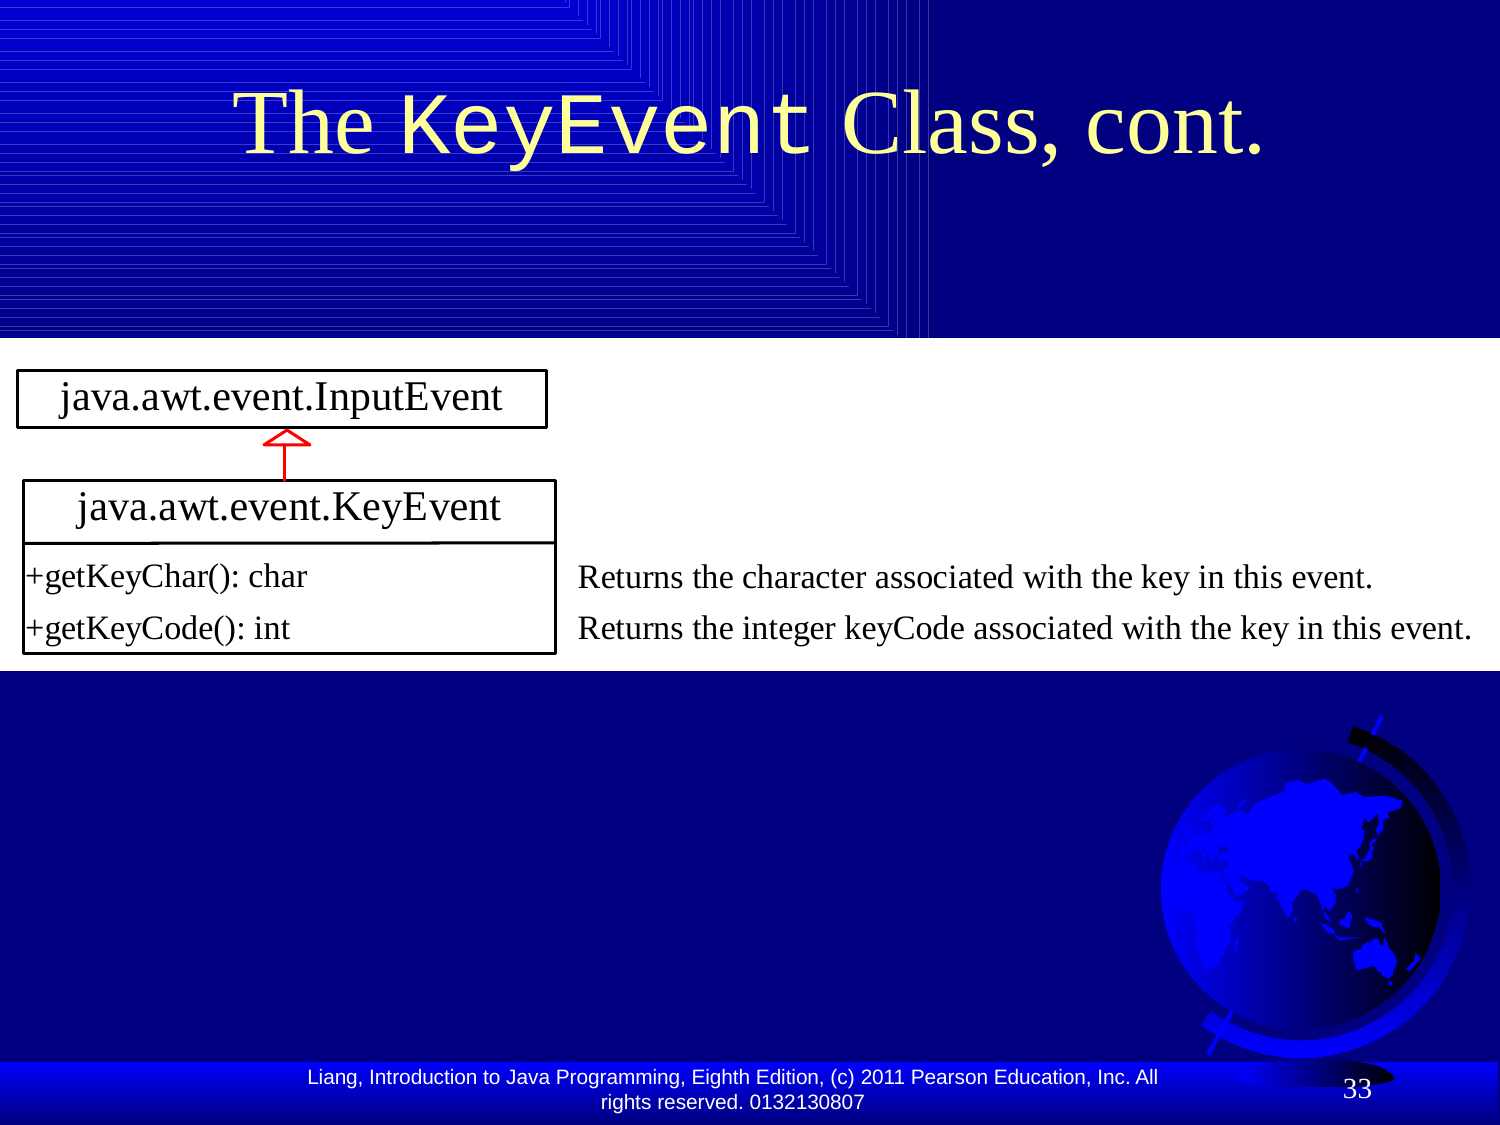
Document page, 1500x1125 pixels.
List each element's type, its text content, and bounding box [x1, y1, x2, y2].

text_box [0, 337, 1500, 671]
slide_number 33 [1074, 1049, 1388, 1125]
title The KeyEvent Class, cont. [112, 0, 1388, 235]
